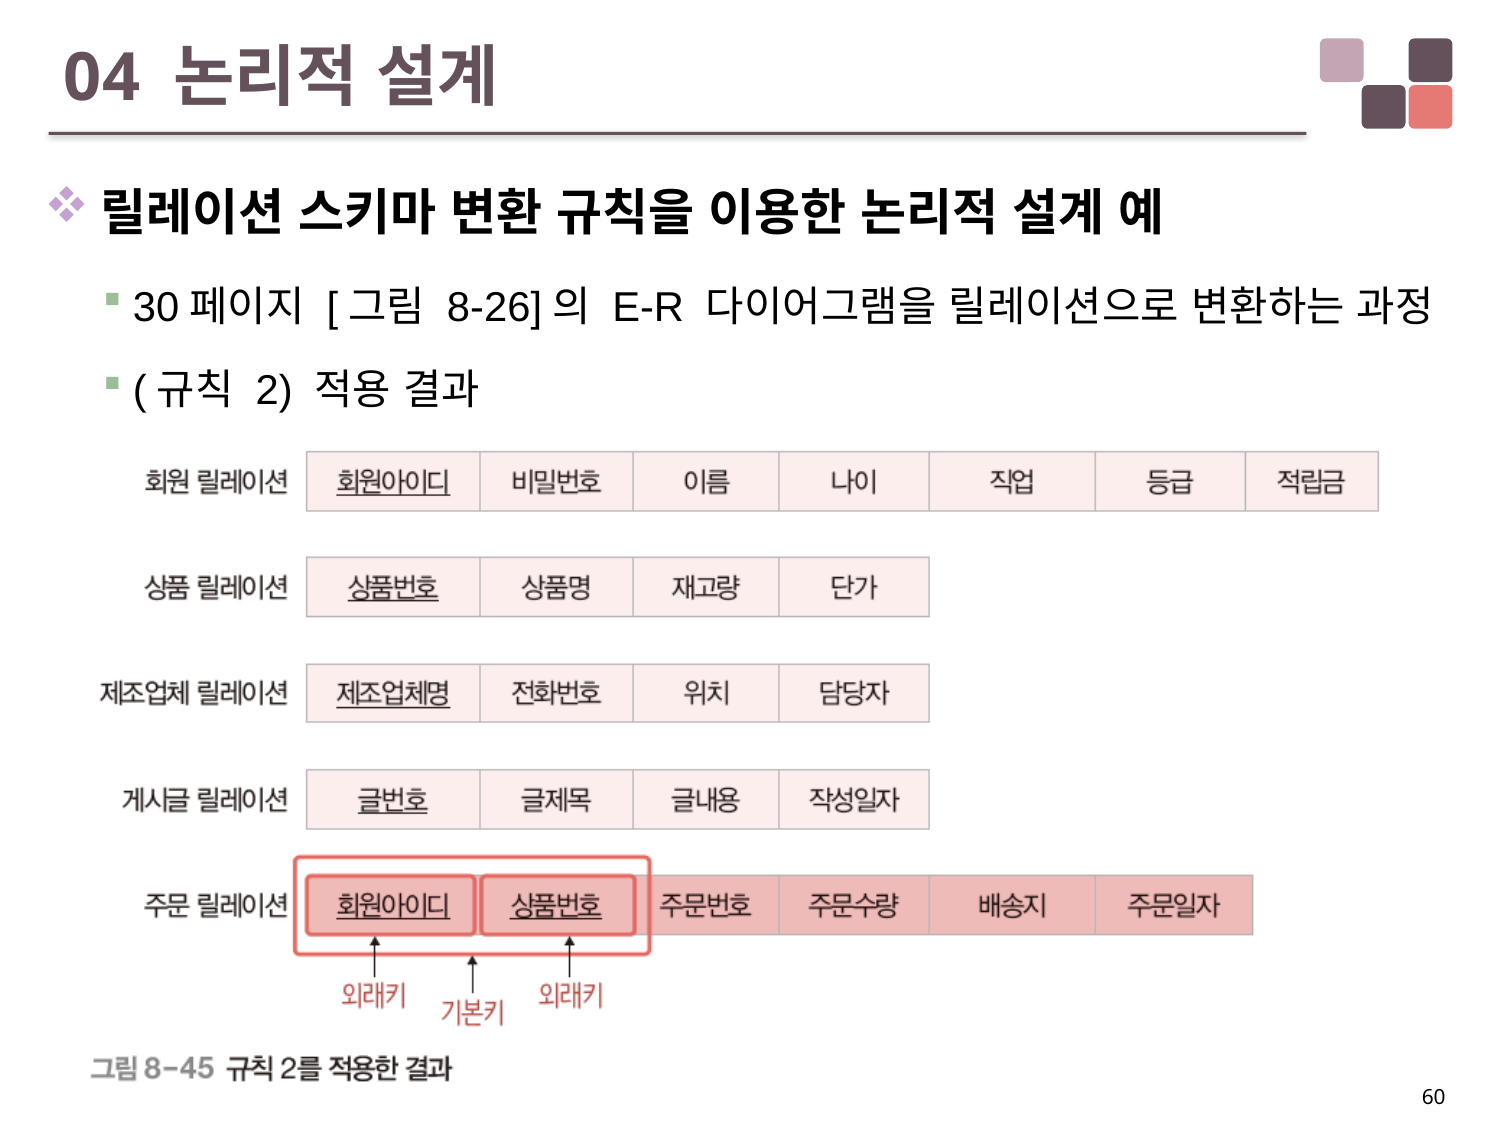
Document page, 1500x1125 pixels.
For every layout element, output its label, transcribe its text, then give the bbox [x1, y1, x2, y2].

title 04 논리적 설계 [48, 25, 1459, 123]
text_box 릴레이션 스키마 변환 규칙을 이용한 논리적 설계 예 30페이지 [그림 8-26]의 E-R 다이어그램을 릴레이션으로 변환하는 과정 (규칙 2) 적용 결과 [29, 172, 1459, 1083]
picture [77, 444, 1385, 1096]
